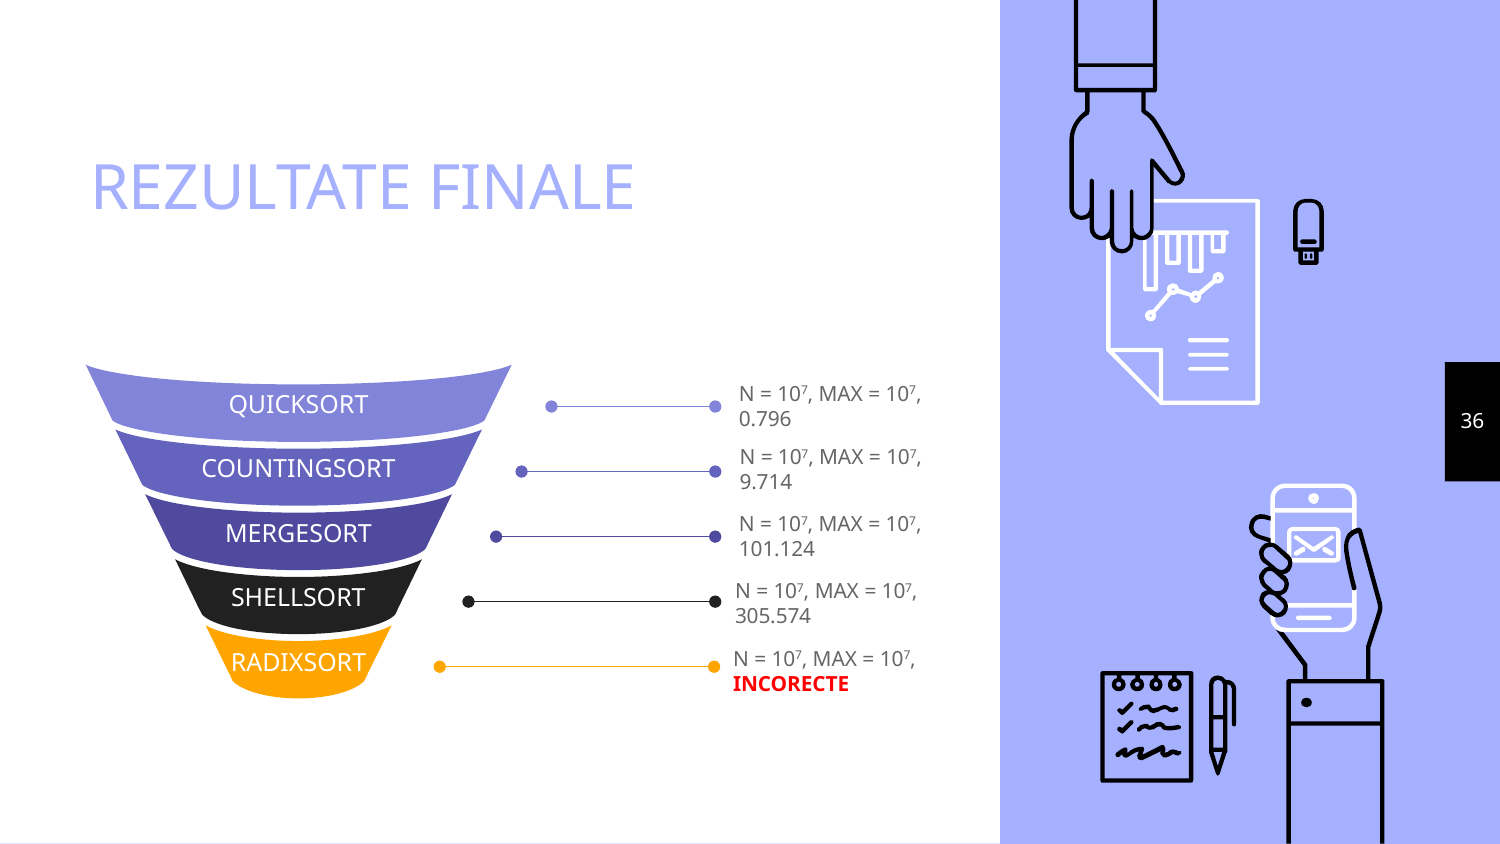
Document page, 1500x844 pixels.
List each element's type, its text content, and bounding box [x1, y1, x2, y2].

text_box N = 107, MAX = 107, INCORECTE [733, 659, 1008, 706]
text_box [85, 364, 512, 699]
text_box N = 107, MAX = 107, 305.574 [734, 592, 982, 639]
slide_number 36 [1444, 362, 1500, 482]
title REZULTATE FINALE [75, 96, 918, 237]
text_box N = 107, MAX = 107, 101.124 [738, 524, 982, 572]
text_box N = 107, MAX = 107, 9.714 [739, 457, 966, 505]
text_box N = 107, MAX = 107, 0.796 [738, 394, 966, 441]
